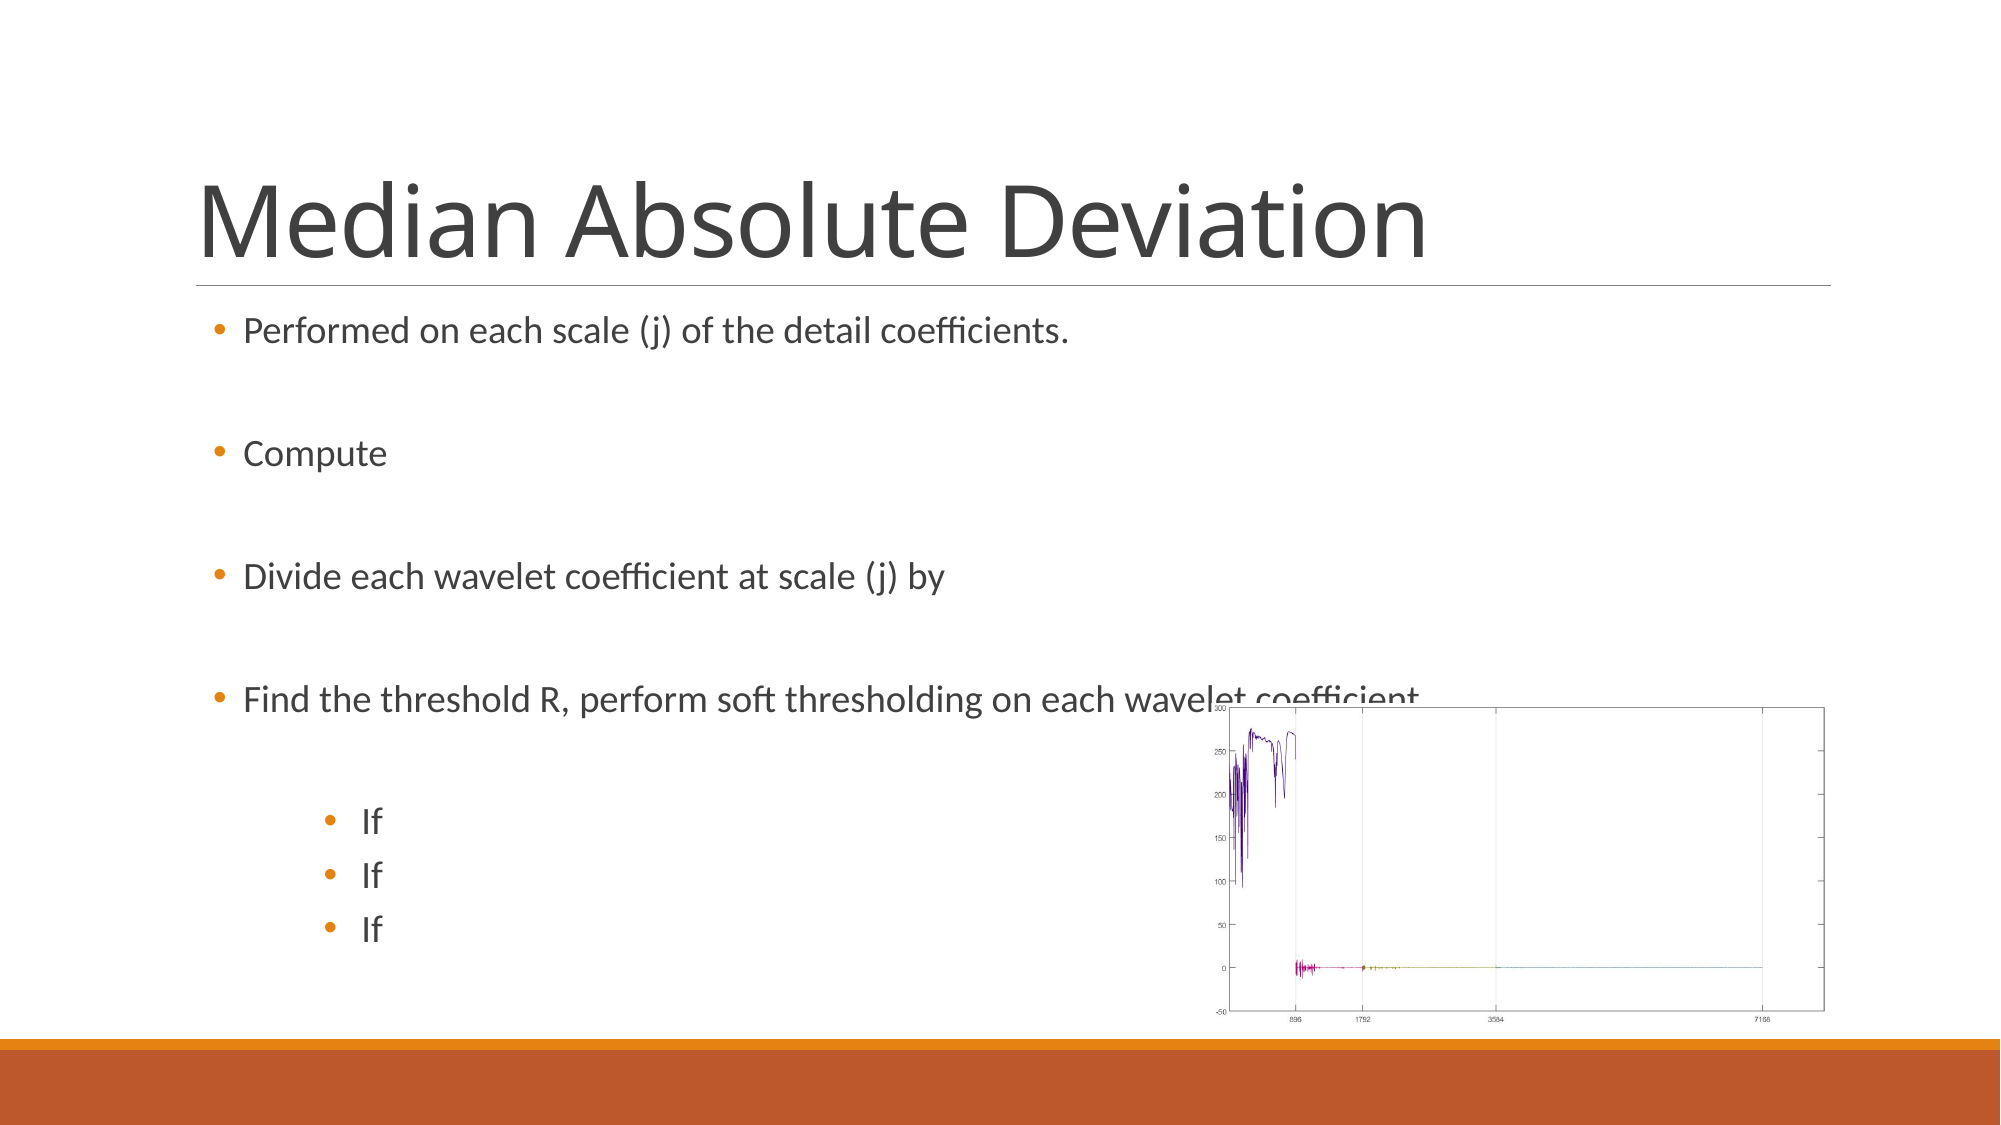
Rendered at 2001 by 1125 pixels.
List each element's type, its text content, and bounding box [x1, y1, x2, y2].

title Median Absolute Deviation [180, 47, 1830, 285]
picture [1210, 702, 1831, 1030]
